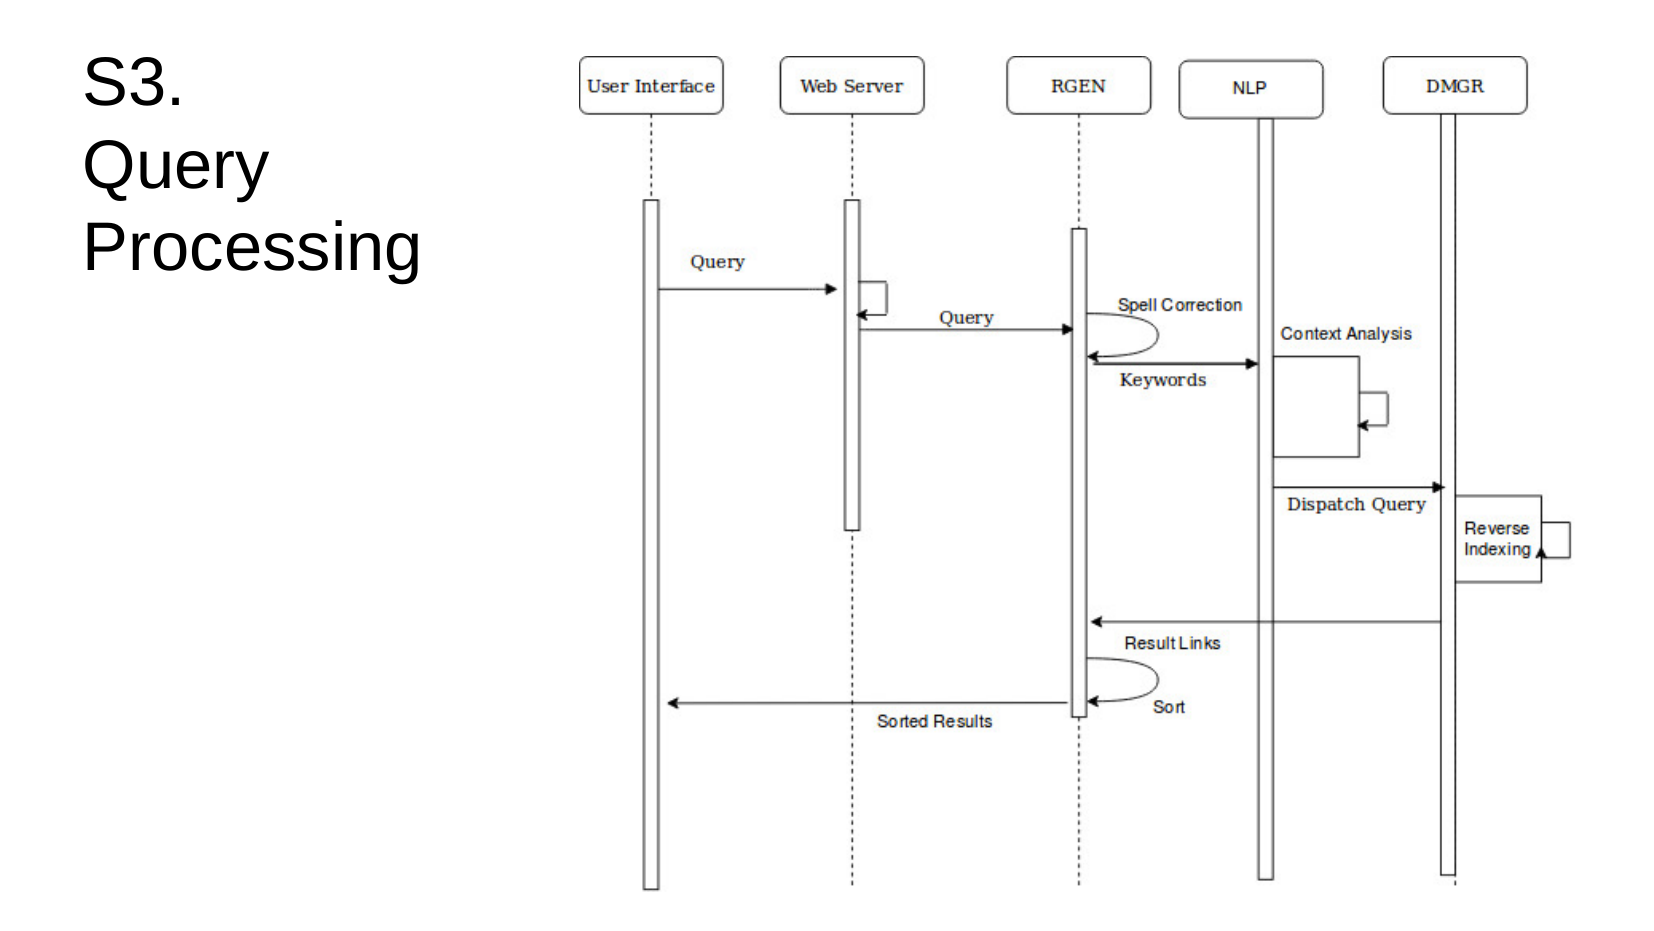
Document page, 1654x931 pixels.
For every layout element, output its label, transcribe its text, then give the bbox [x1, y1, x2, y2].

text_box S3. Query Processing [82, 37, 508, 461]
picture [579, 56, 1584, 893]
